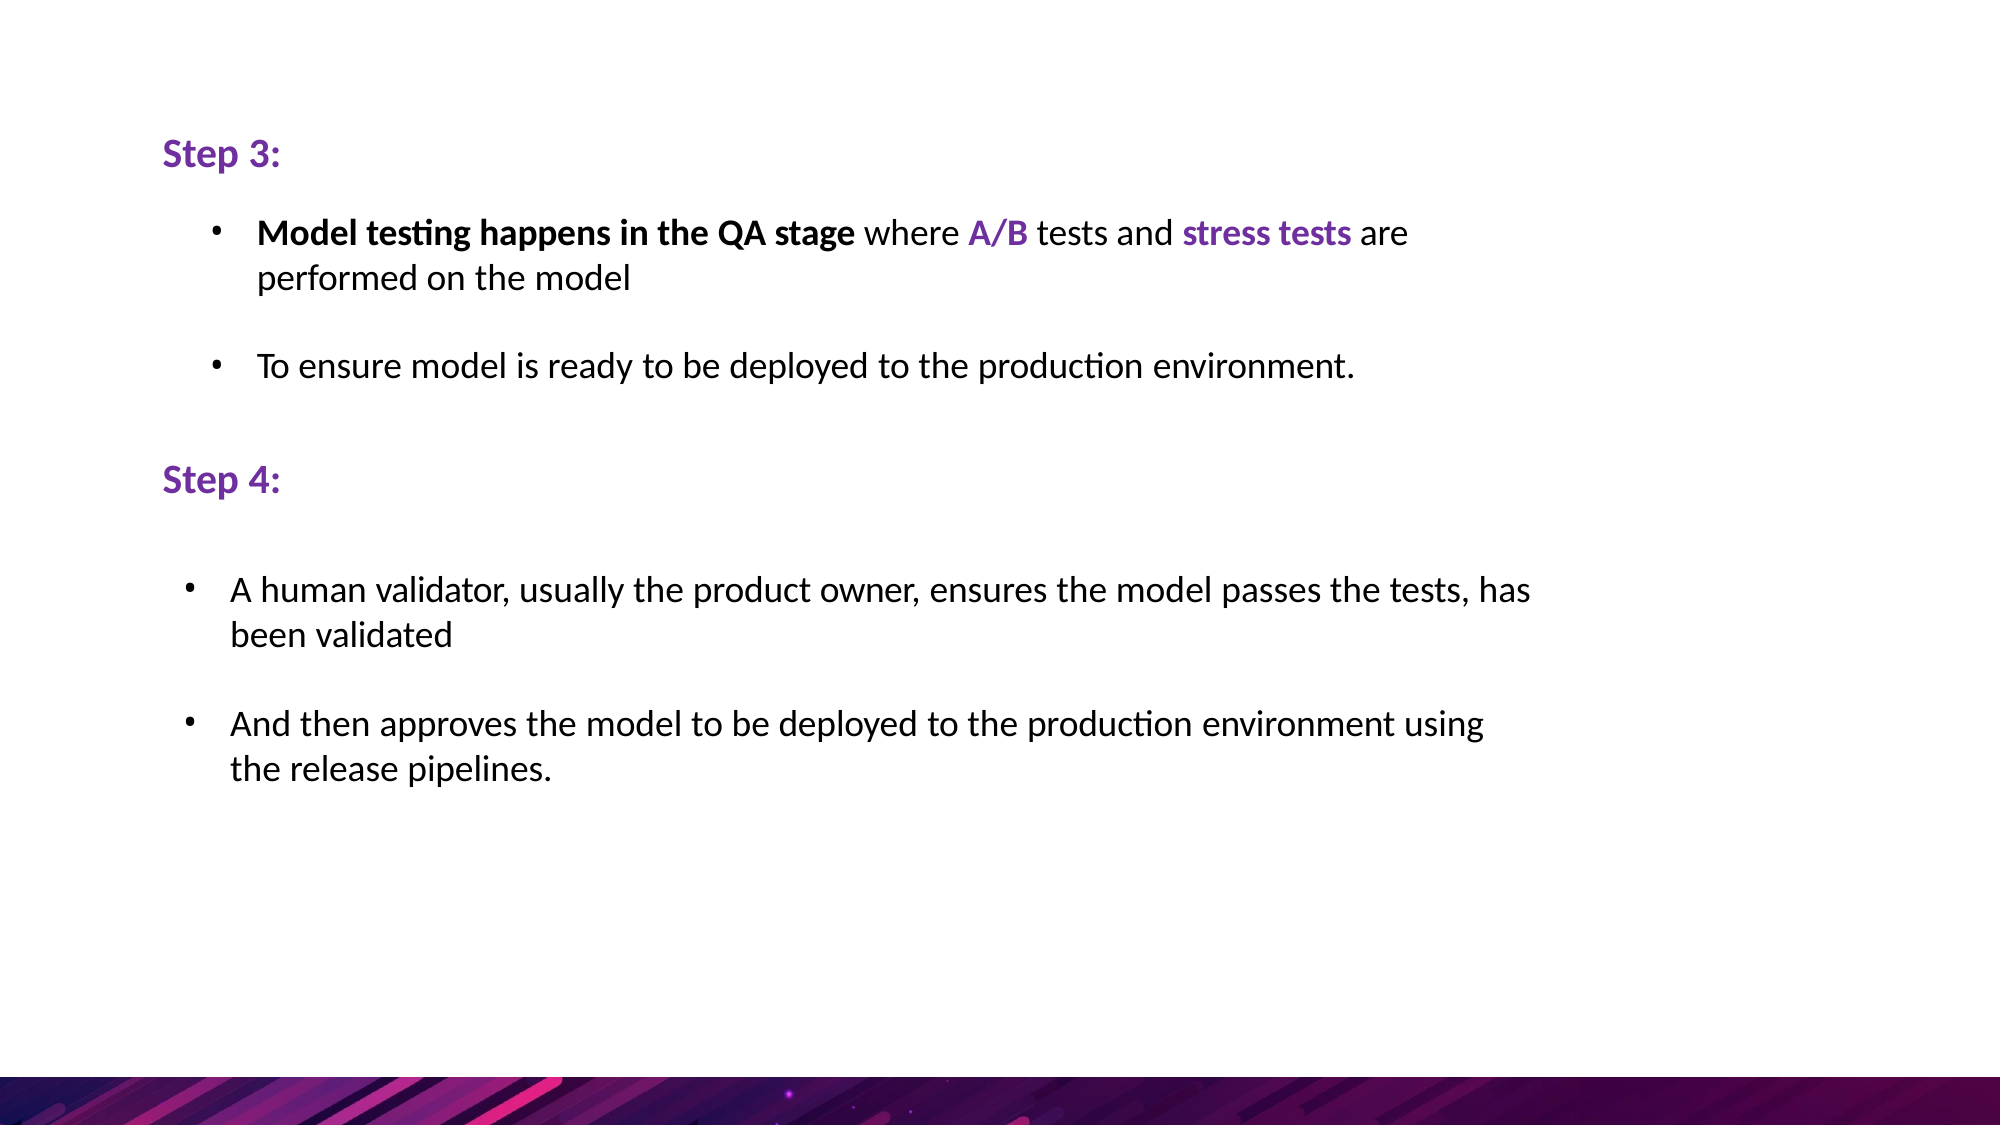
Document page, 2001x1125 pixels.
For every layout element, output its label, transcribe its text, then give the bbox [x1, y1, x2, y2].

title Step 3: [160, 123, 285, 314]
picture [0, 1077, 2000, 1125]
text_box Model testing happens in the QA stage where A/B tests and stress tests are performed on the model To ensure model is ready to be deployed to the production environment. Step 4: A human validator, usually the product owner, ensures the model passes the tests, has been validated And then approves the model to be deployed to the production environment using the release pipelines. [160, 205, 1546, 789]
